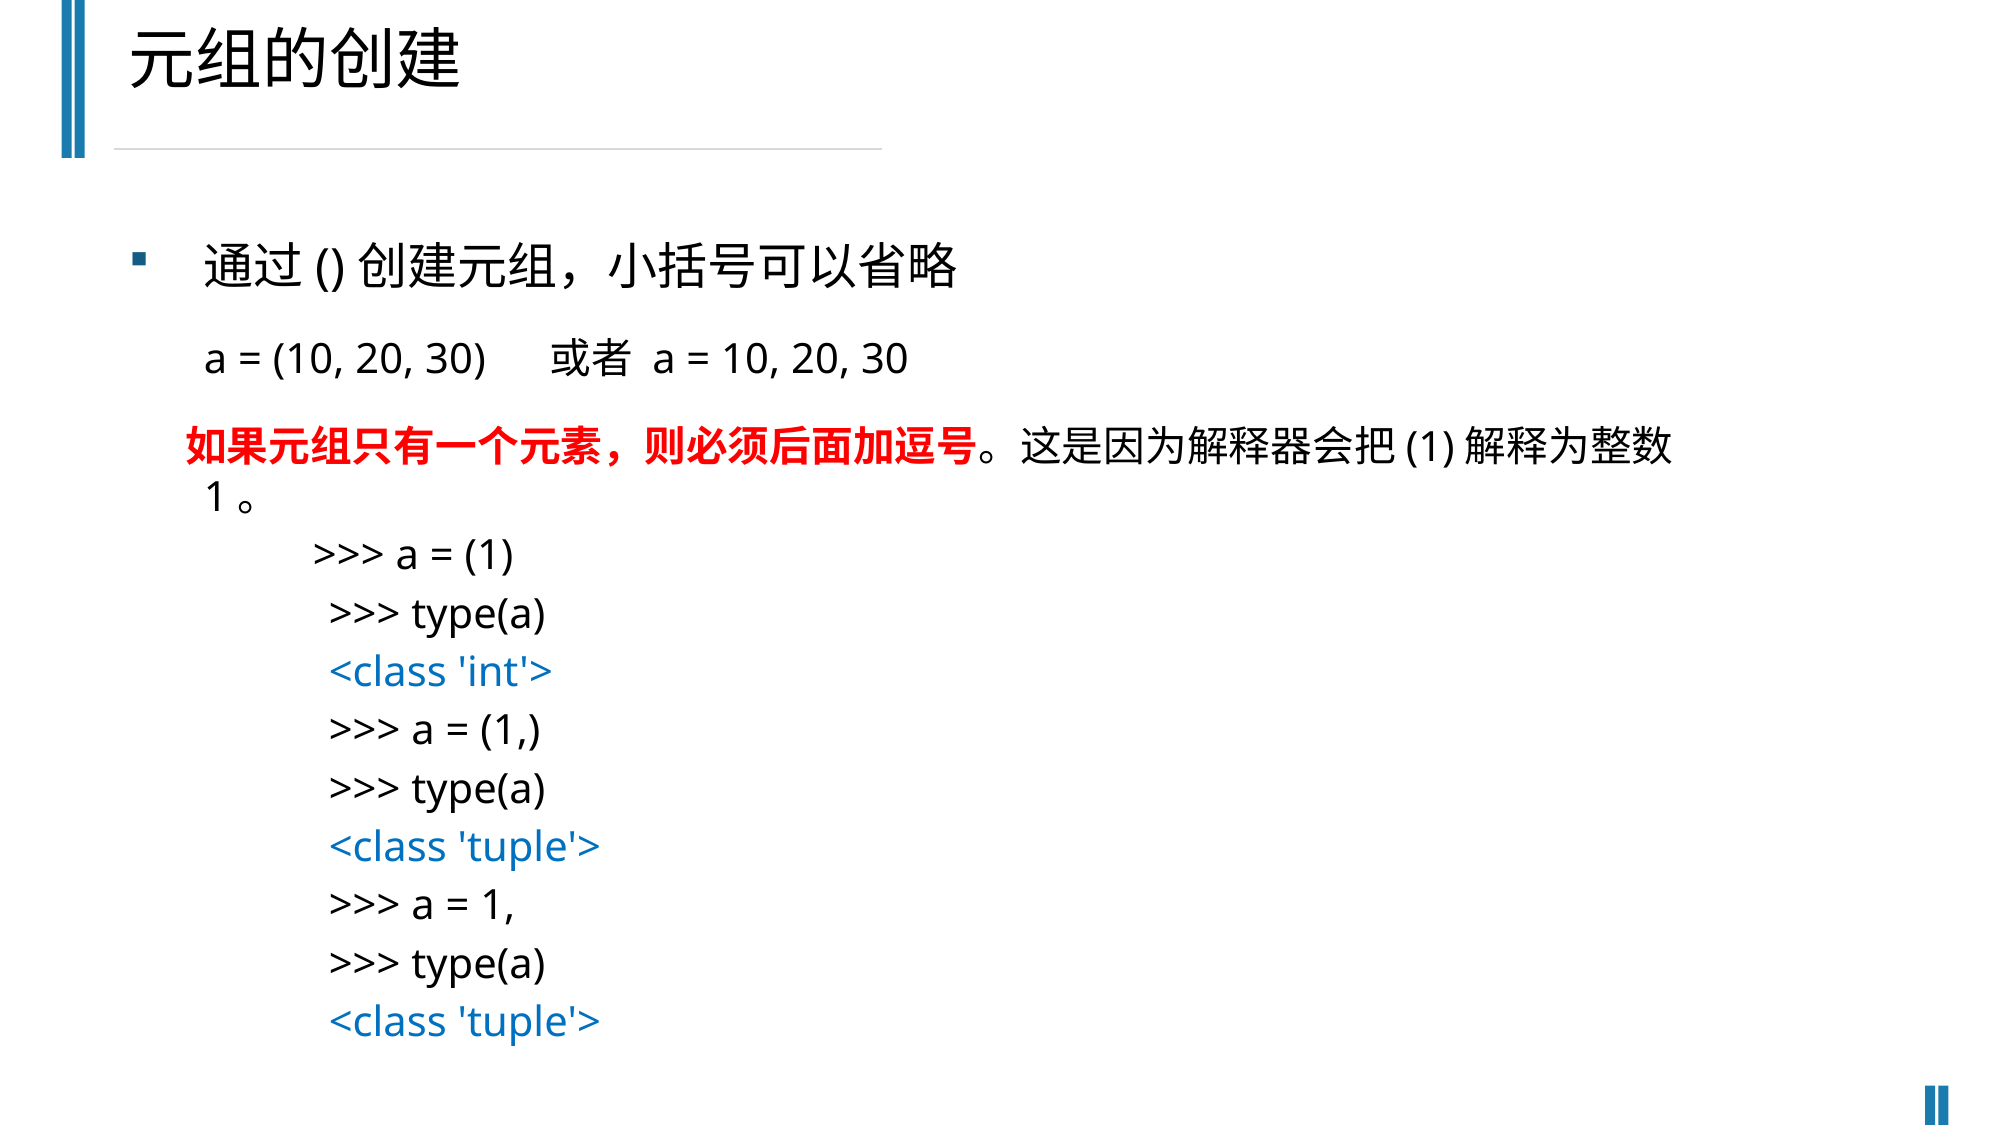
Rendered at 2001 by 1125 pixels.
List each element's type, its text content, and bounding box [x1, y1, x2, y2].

list 通过()创建元组，小括号可以省略 a = (10, 20, 30) 或者 a = 10, 20, 30 如果元组只有一个元素，则必须后面加逗号。这是因为解释器会把(1)解释为整数1。 >>> a = (1) >>> type(a) <class 'int'> >>> a = (1,) >>> type(a) <class 'tuple'> >>> a = 1, >>> type(a) <class 'tuple'> [114, 227, 1765, 756]
list 元组的创建 [114, 9, 1415, 106]
